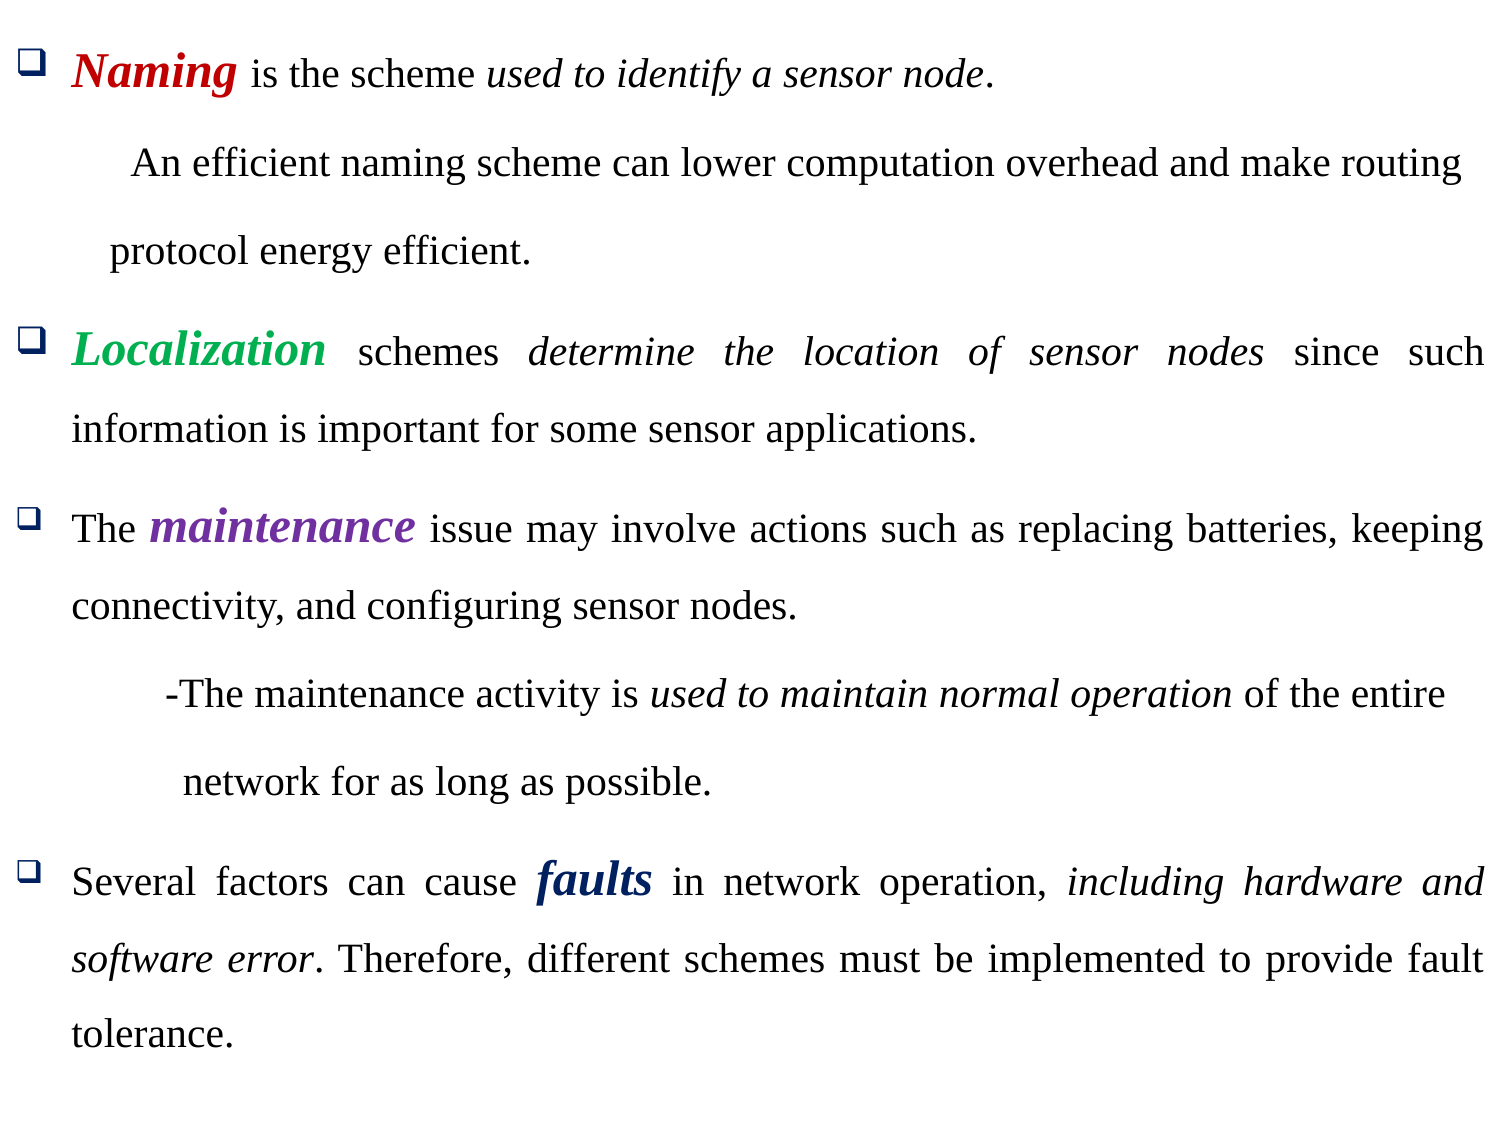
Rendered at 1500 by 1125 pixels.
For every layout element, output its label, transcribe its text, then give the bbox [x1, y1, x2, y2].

list Naming is the scheme used to identify a sensor node. An efficient naming scheme can lower computation overhead and make routing protocol energy efficient. Localization schemes determine the location of sensor nodes since such information is important for some sensor applications. The maintenance issue may involve actions such as replacing batteries, keeping connectivity, and configuring sensor nodes. -The maintenance activity is used to maintain normal operation of the entire network for as long as possible. Several factors can cause faults in network operation, including hardware and software error. Therefore, different schemes must be implemented to provide fault tolerance. [0, 0, 1500, 1125]
